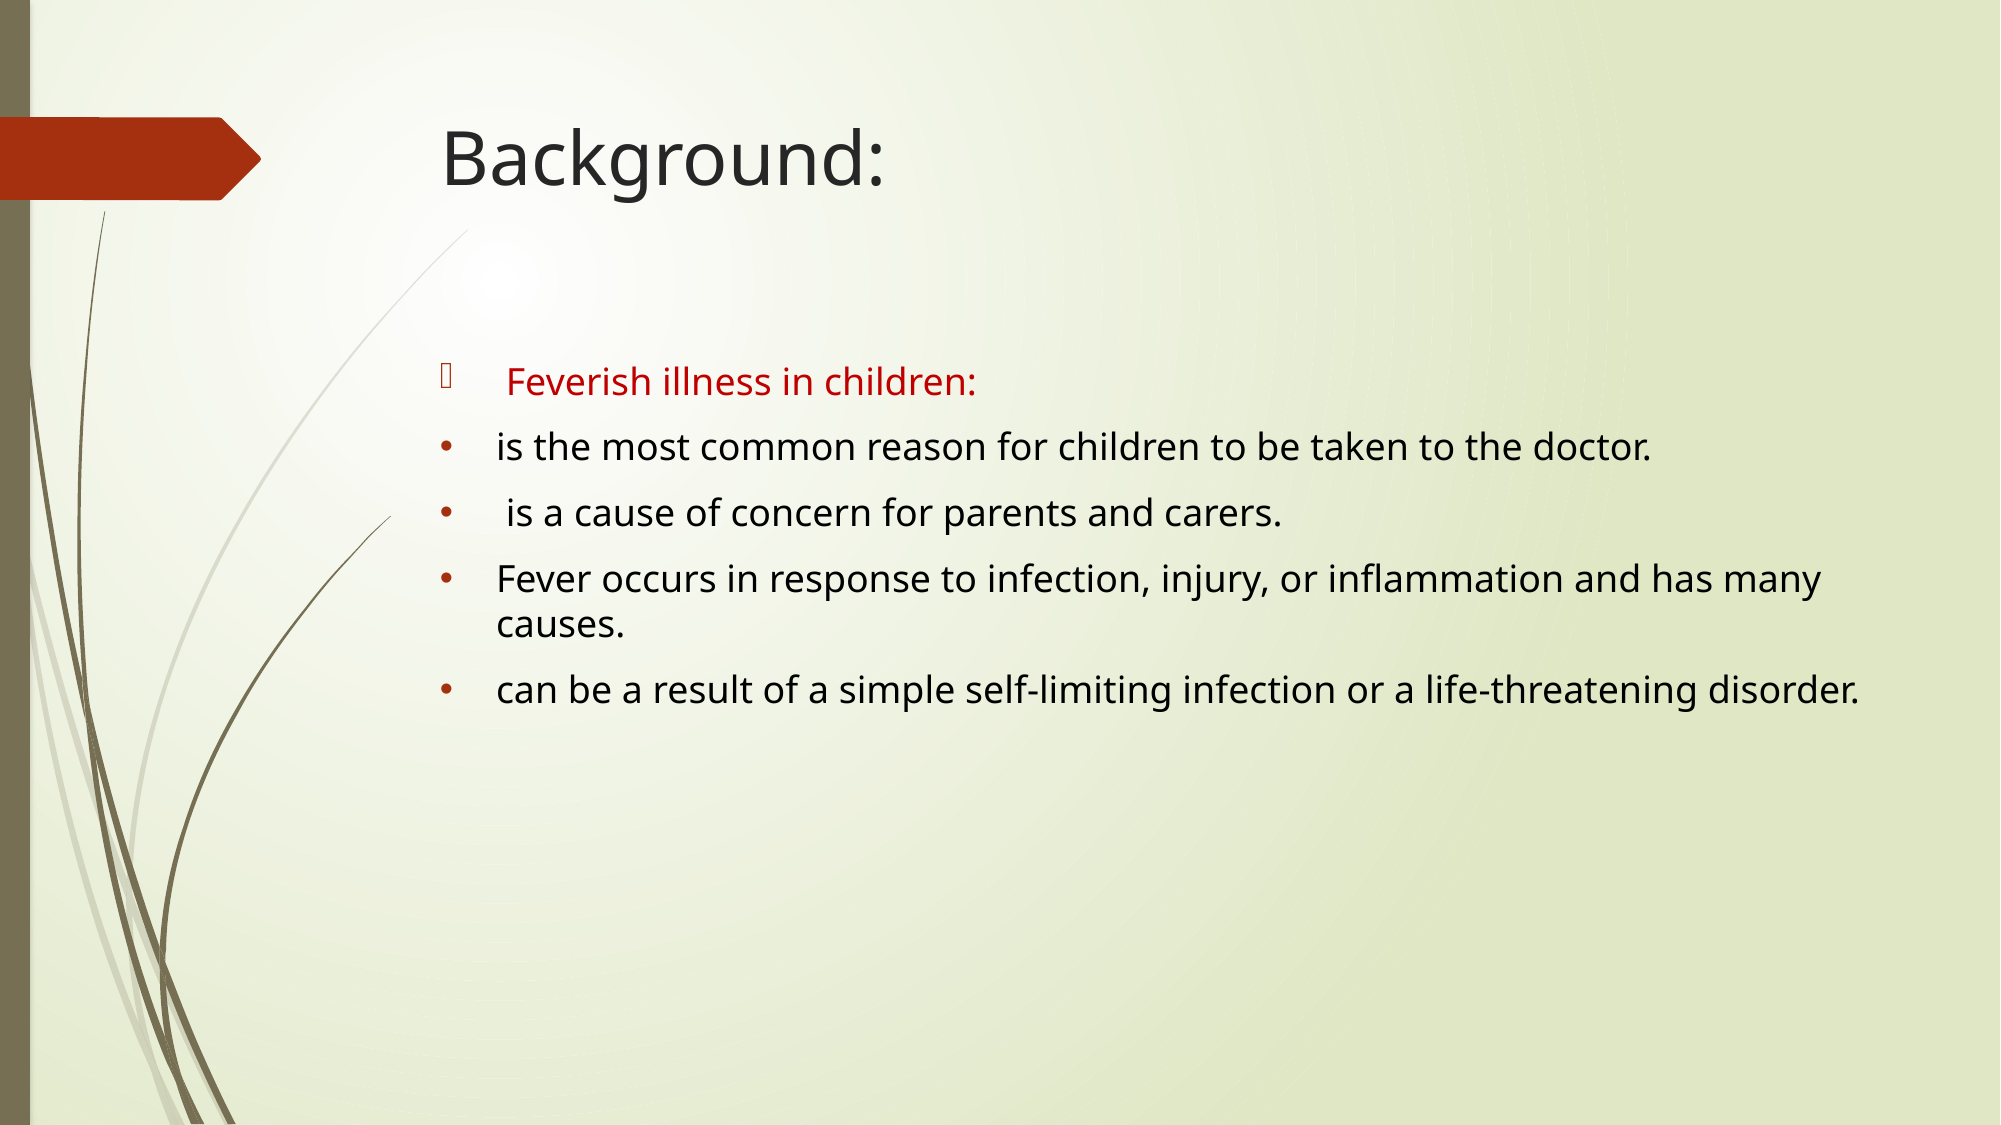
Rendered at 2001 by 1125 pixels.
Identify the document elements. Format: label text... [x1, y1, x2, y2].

list Feverish illness in children: is the most common reason for children to be taken to the doctor. is a cause of concern for parents and carers. Fever occurs in response to infection, injury, or inflammation and has many causes. can be a result of a simple self-limiting infection or a life-threatening disorder. [424, 350, 1888, 970]
title Background: [425, 102, 1888, 313]
